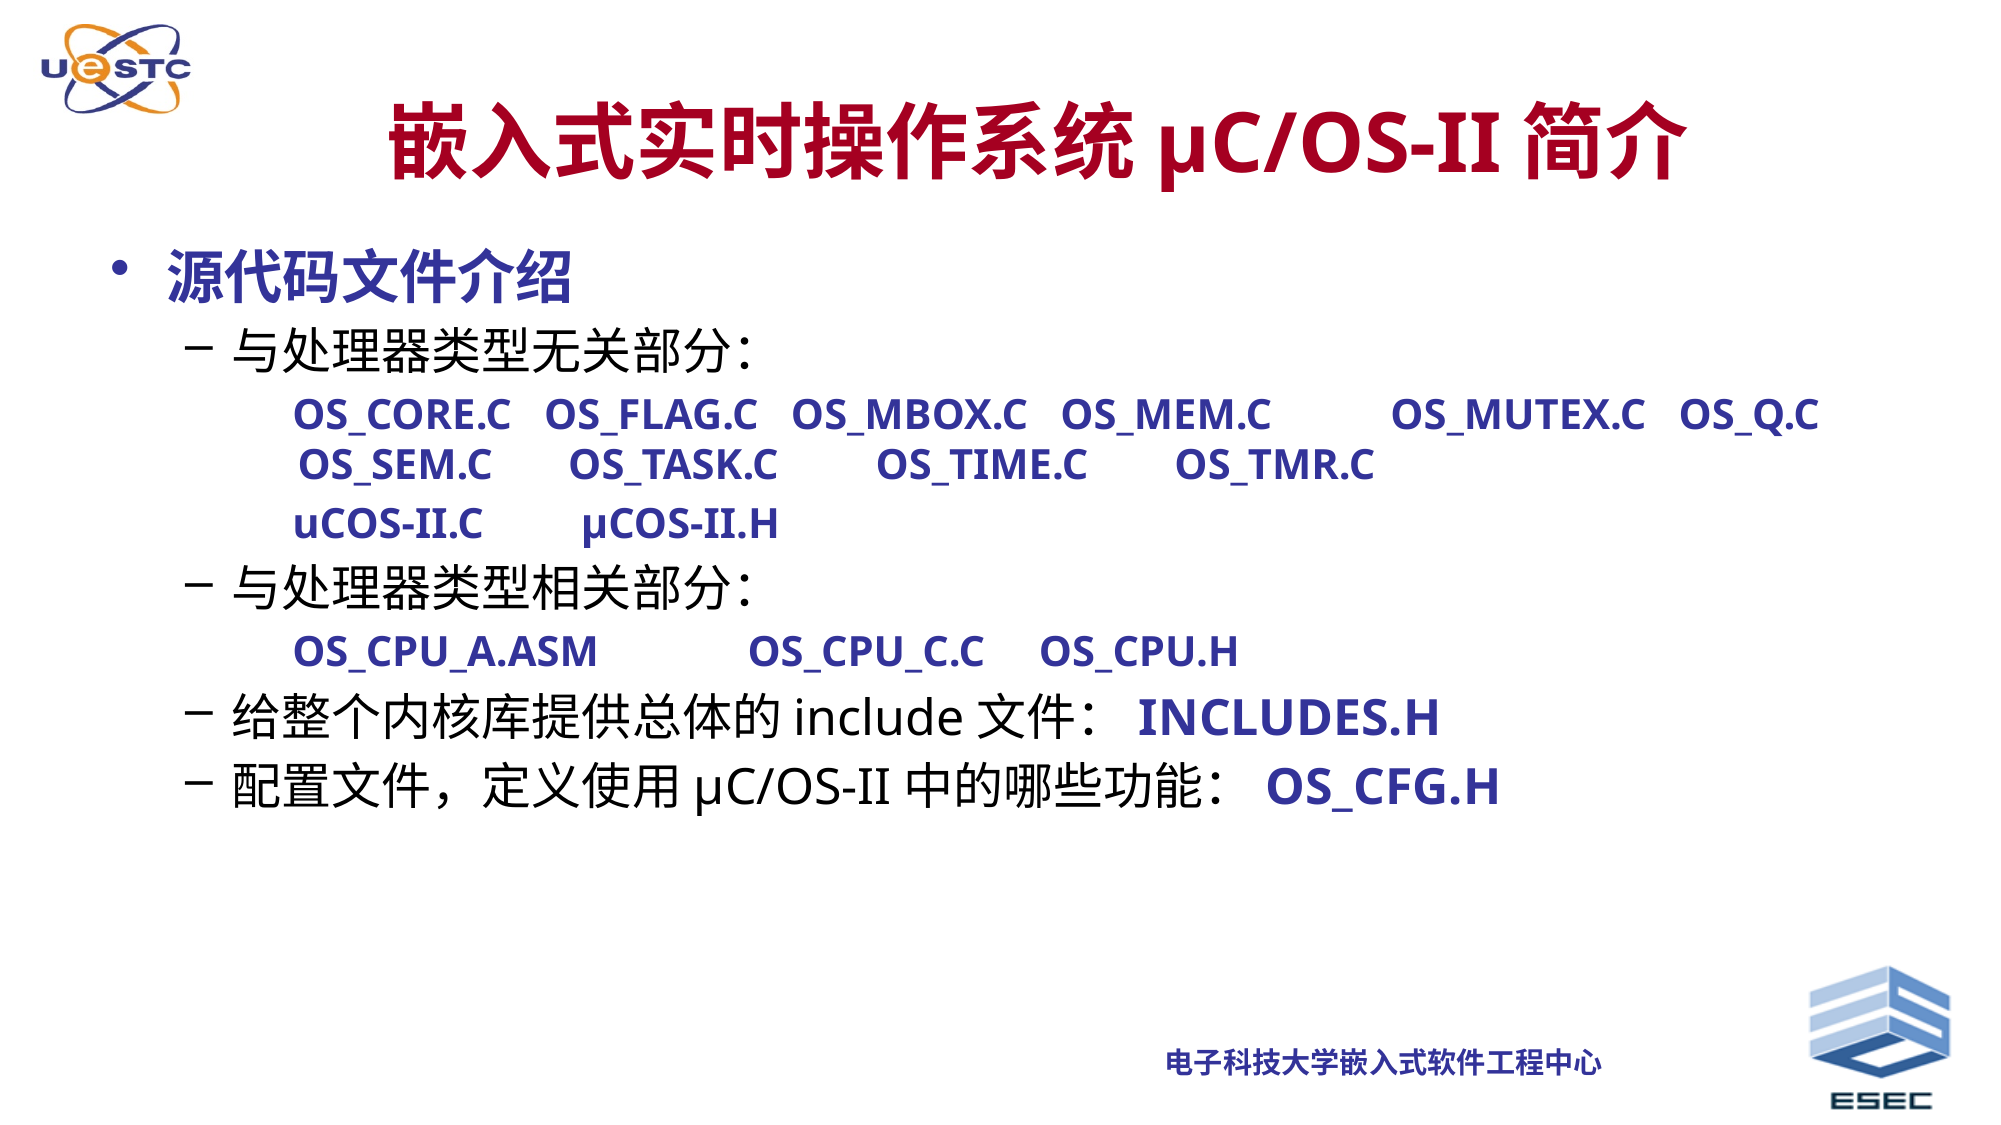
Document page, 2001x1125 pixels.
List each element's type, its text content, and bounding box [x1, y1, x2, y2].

title 嵌入式实时操作系统µC/OS-II简介 [362, 44, 1713, 232]
picture [1766, 949, 2000, 1125]
list 源代码文件介绍 与处理器类型无关部分： OS_CORE.C OS_FLAG.C OS_MBOX.C OS_MEM.C OS_MUTEX.C OS_Q.C OS_SEM.C OS_TASK.C OS_TIME.C OS_TMR.C uCOS-II.C µCOS-II.H 与处理器类型相关部分： OS_CPU_A.ASM OS_CPU_C.C OS_CPU.H 给整个内核库提供总体的include文件：INCLUDES.H 配置文件，定义使用µC/OS-II中的哪些功能：OS_CFG.H [95, 232, 1901, 1006]
picture [33, 24, 200, 116]
